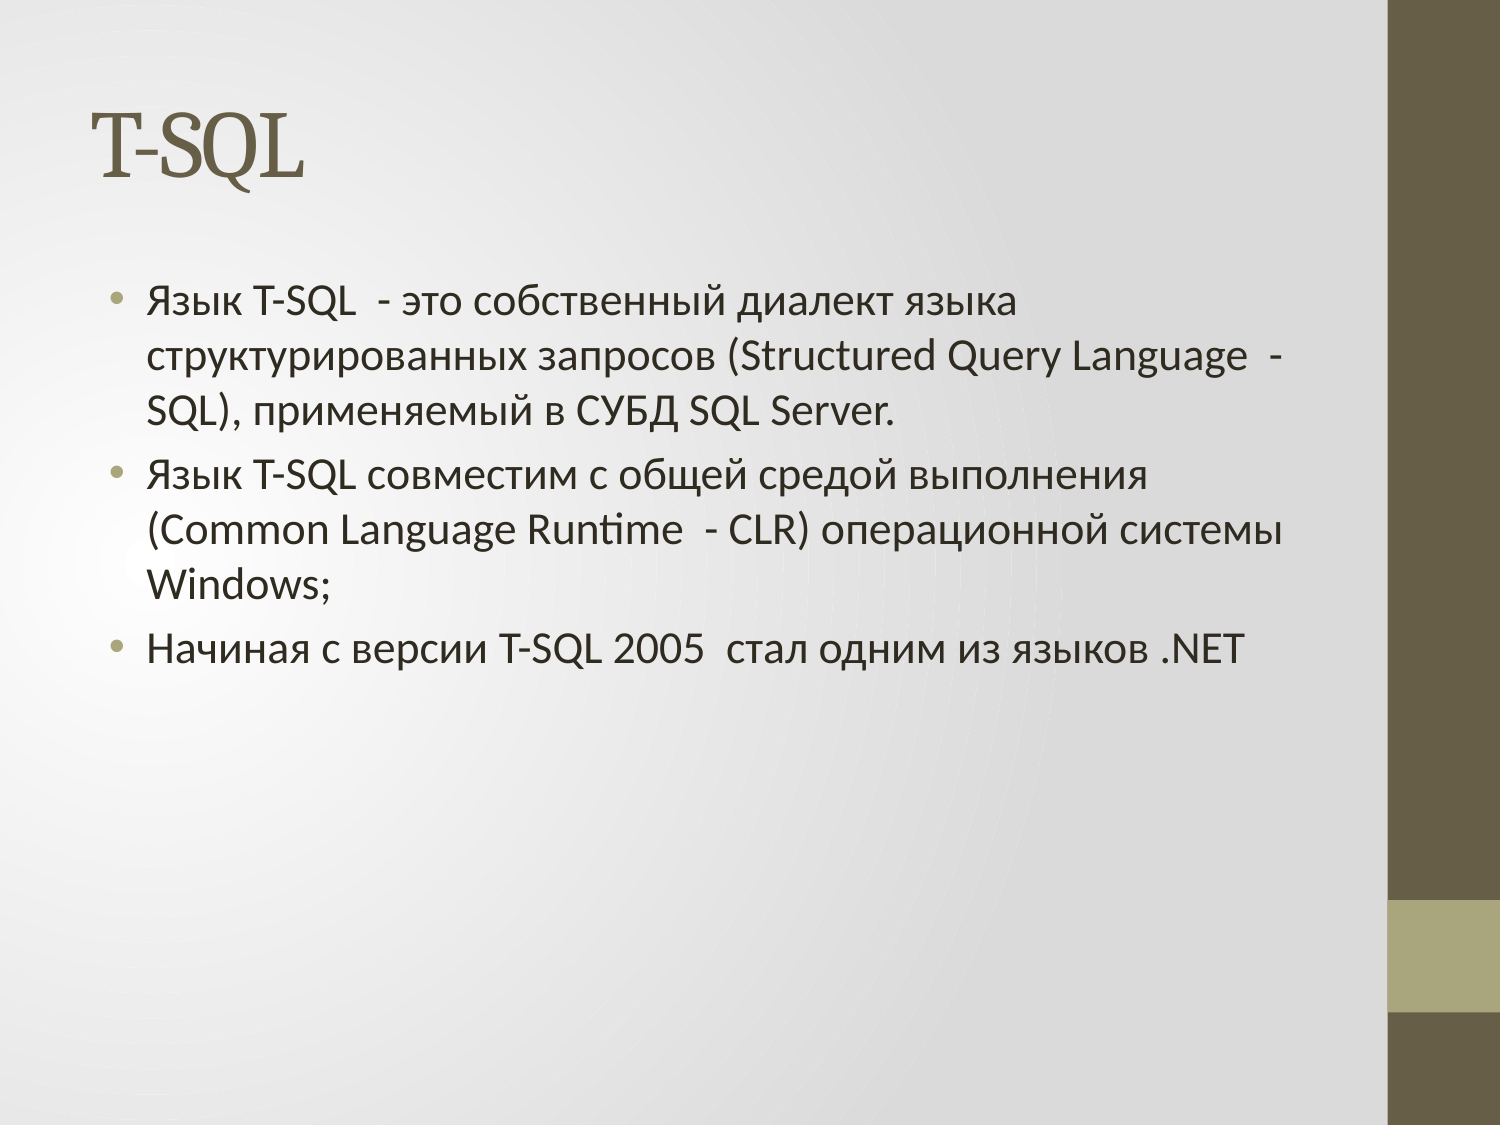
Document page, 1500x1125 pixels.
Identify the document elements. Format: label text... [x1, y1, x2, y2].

title T-SQL [75, 45, 1325, 233]
list Язык T-SQL - это собственный диалект языка структурированных запросов (Structured Query Language -SQL), применяемый в СУБД SQL Server. Язык T-SQL совместим с общей средой выполнения (Common Language Runtime - CLR) операционной системы Windows; Начиная с версии T-SQL 2005 стал одним из языков .NET [75, 262, 1325, 1050]
